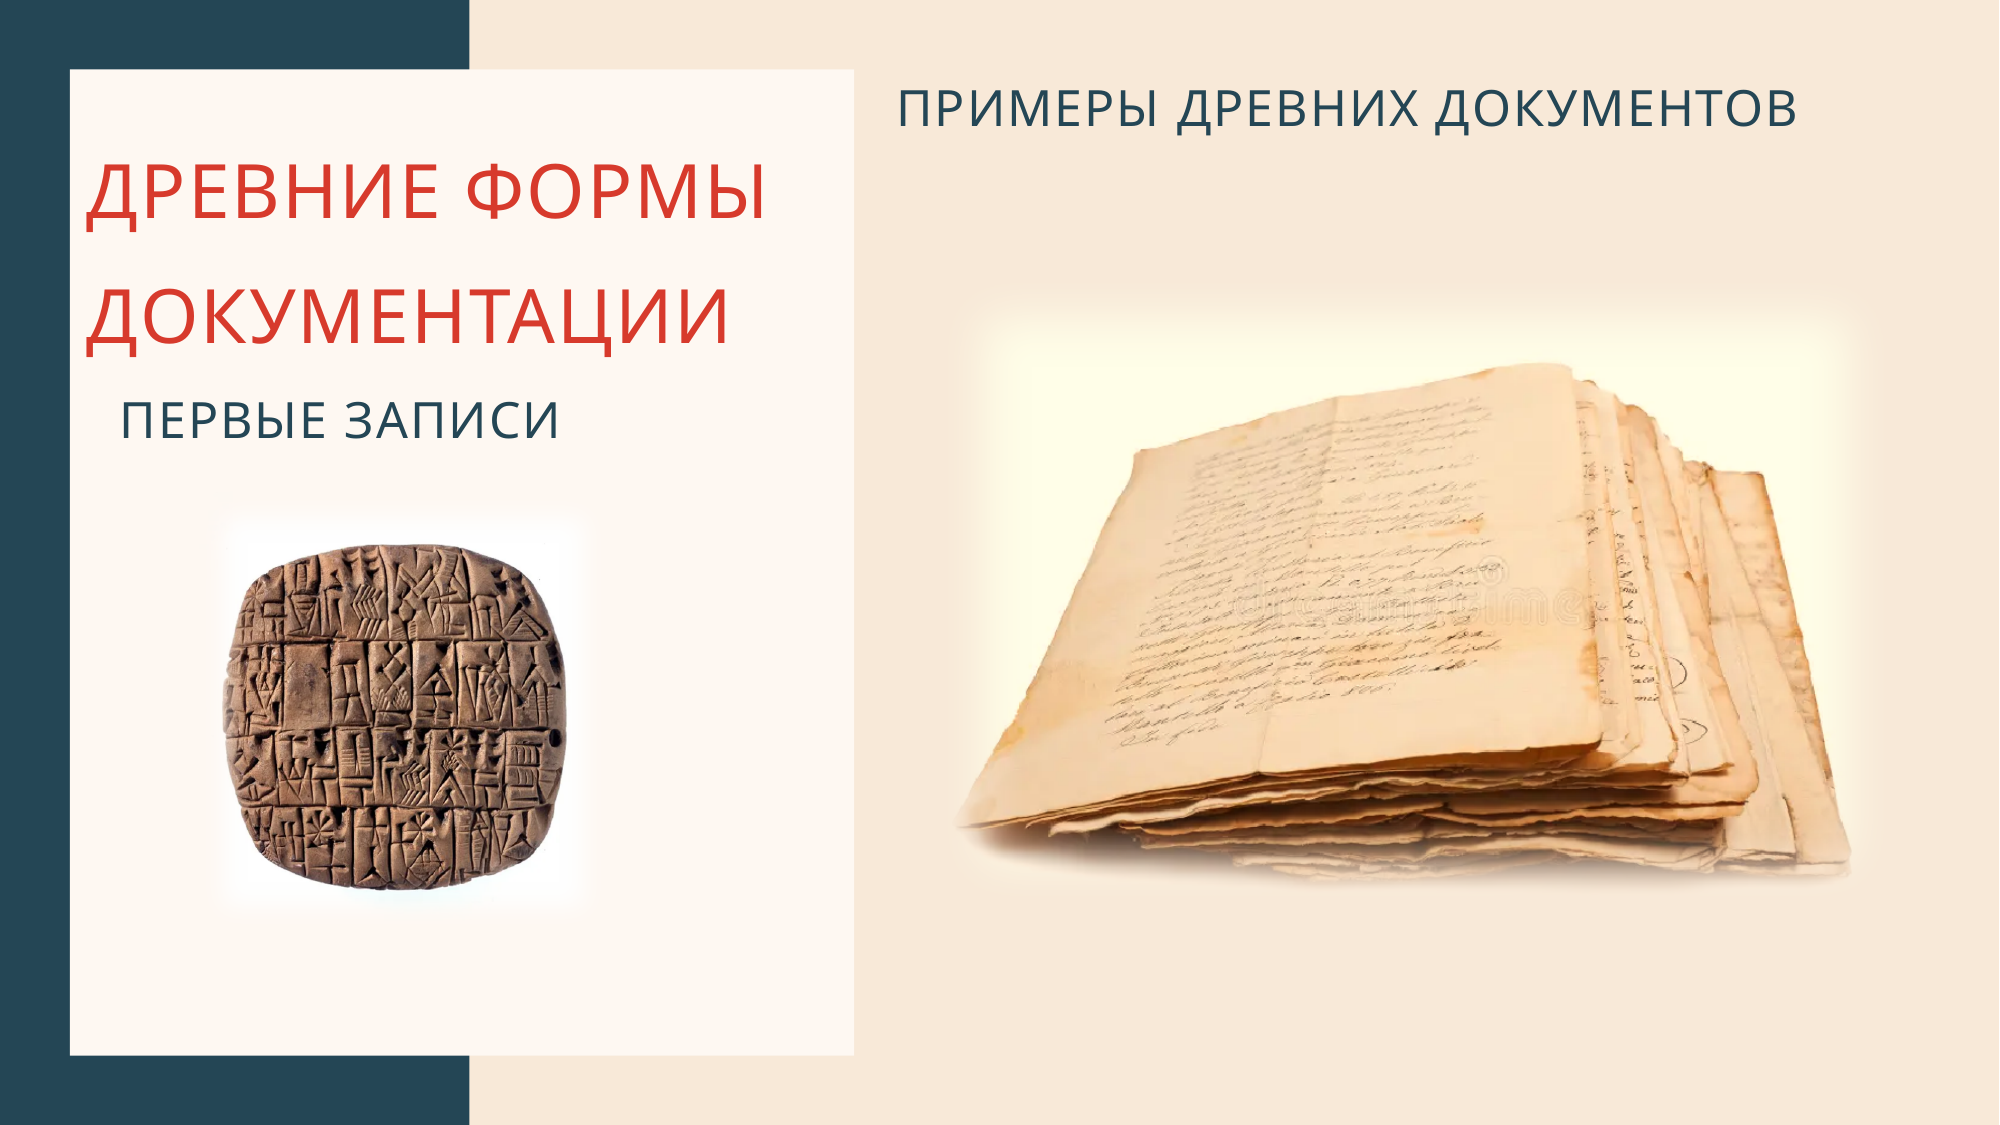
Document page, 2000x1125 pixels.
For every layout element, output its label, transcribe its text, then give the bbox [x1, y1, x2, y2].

text_box Примеры древних документов [881, 78, 1882, 144]
list Первые записи [99, 387, 745, 444]
picture [196, 491, 611, 934]
picture [932, 266, 1901, 912]
title Древние формы документации [66, 98, 861, 412]
